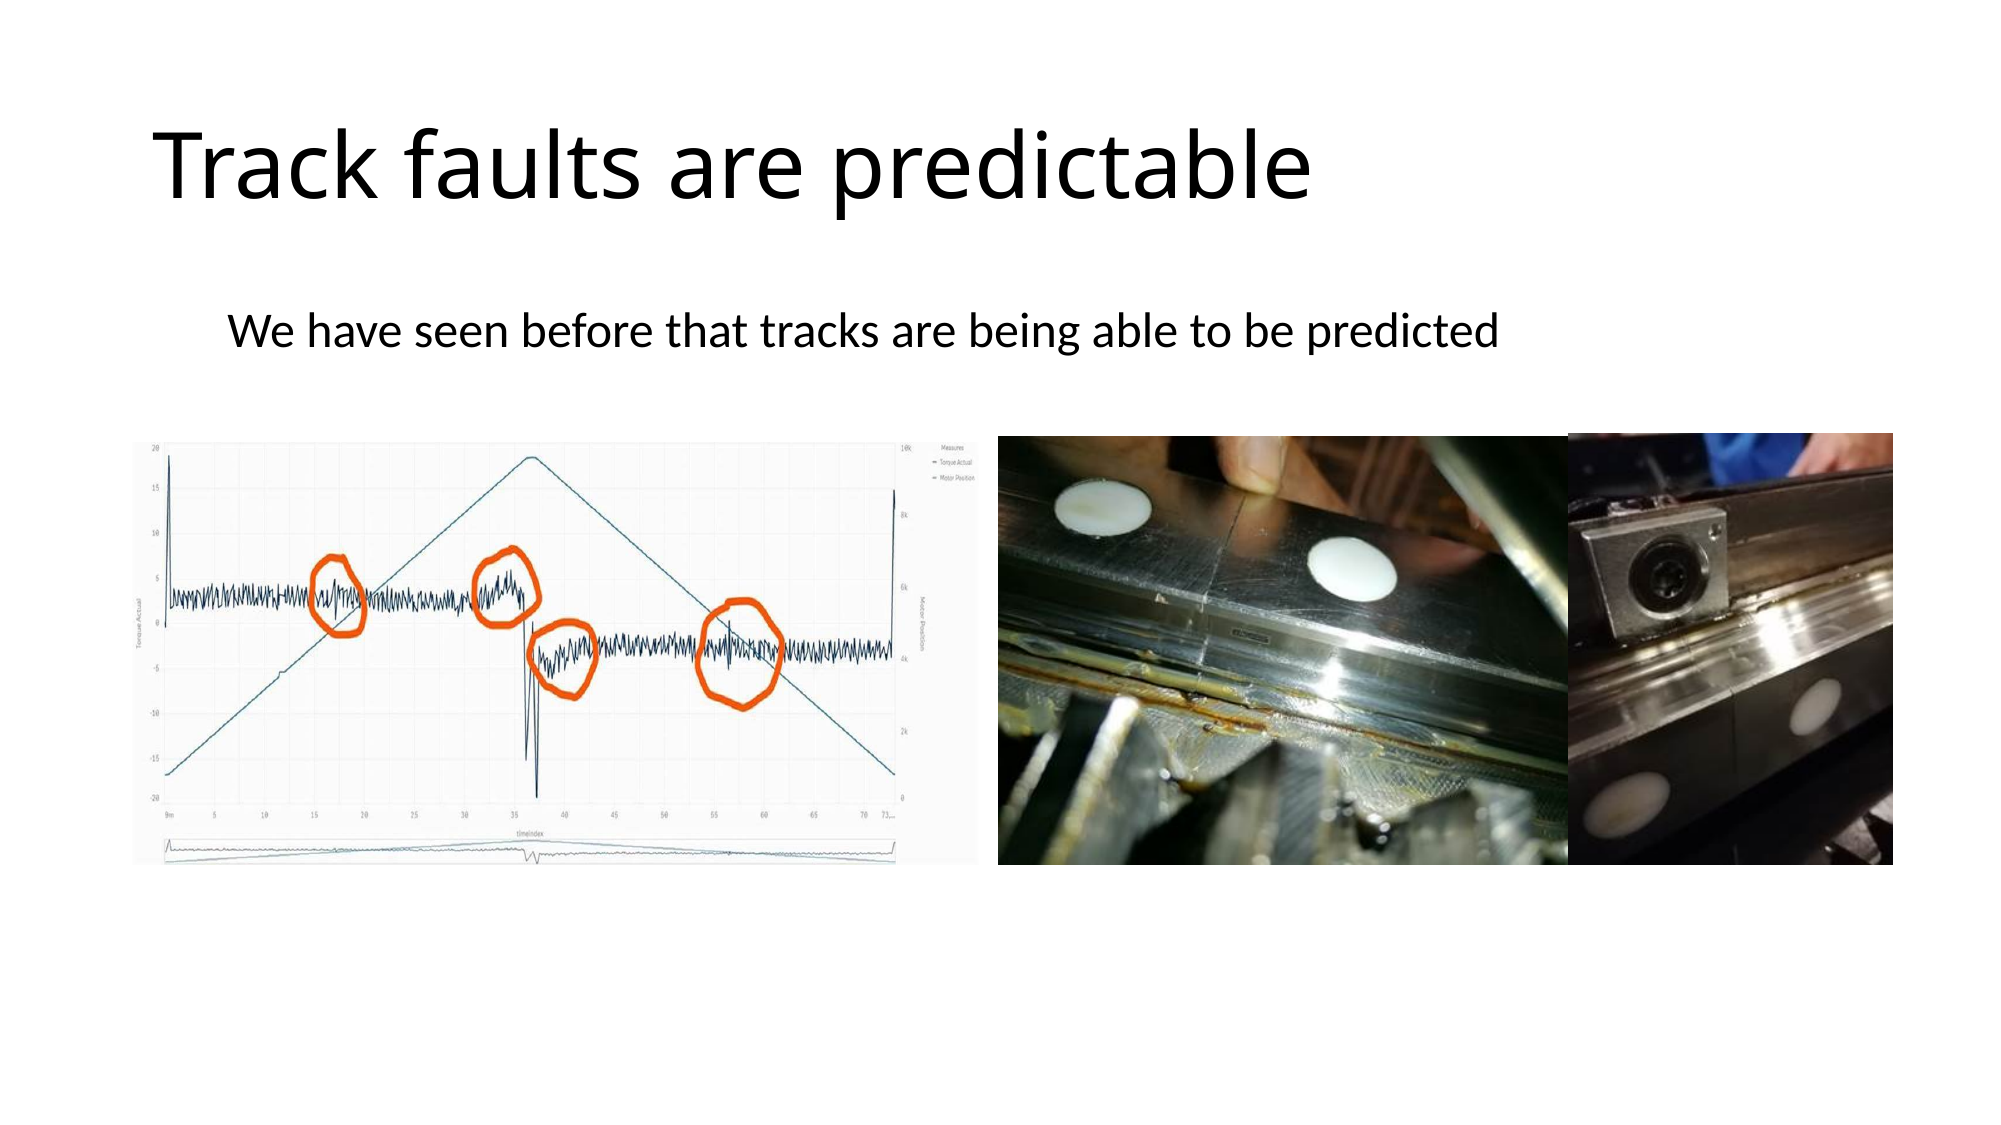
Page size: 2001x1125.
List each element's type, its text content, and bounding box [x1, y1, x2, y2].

picture [998, 433, 1893, 865]
picture [132, 442, 979, 865]
title Track faults are predictable [137, 59, 1863, 278]
list We have seen before that tracks are being able to be predicted [137, 296, 1863, 1011]
